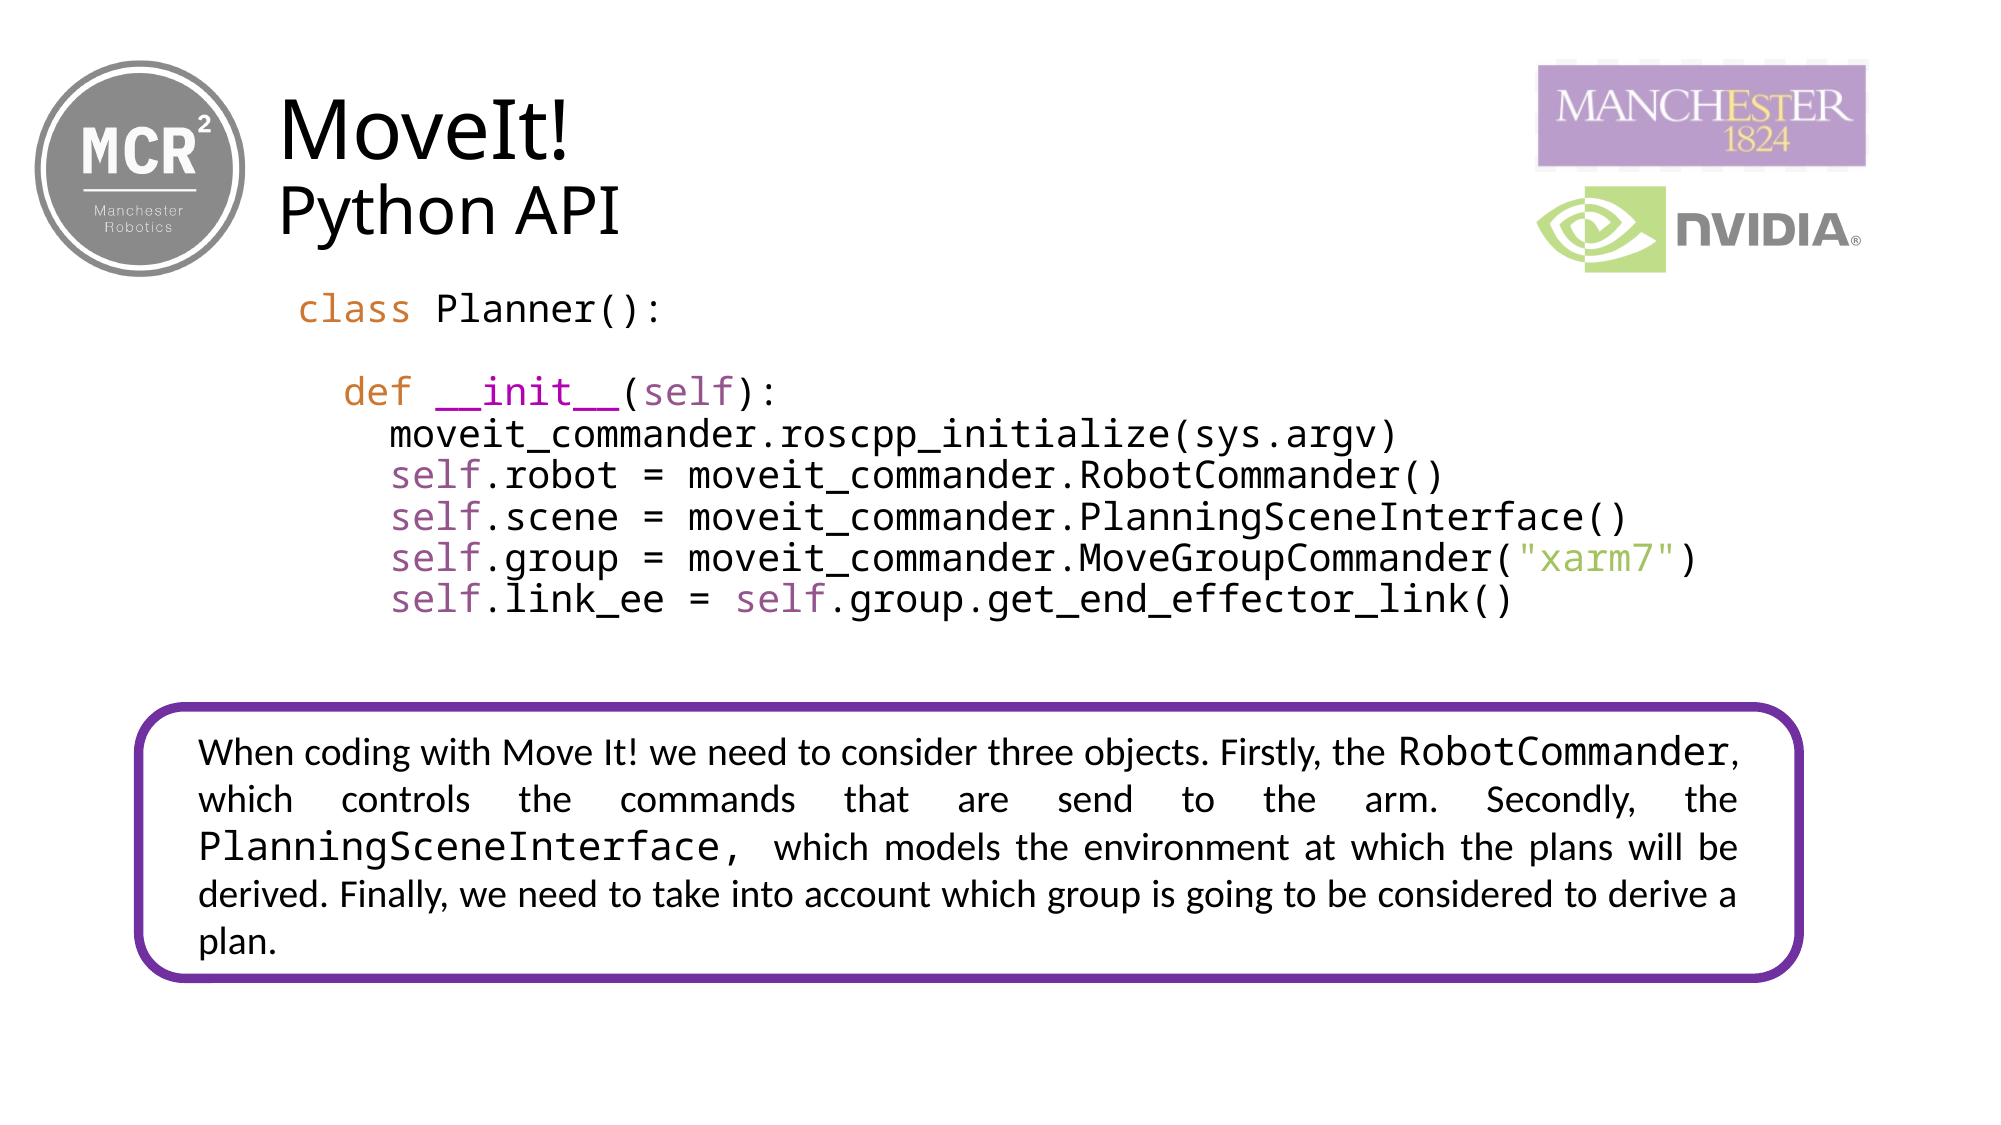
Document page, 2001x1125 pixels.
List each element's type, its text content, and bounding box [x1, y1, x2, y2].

title MoveIt! Python API [262, 59, 1518, 278]
list class Planner(): def __init__(self): moveit_commander.roscpp_initialize(sys.argv) self.robot = moveit_commander.RobotCommander() self.scene = moveit_commander.PlanningSceneInterface() self.group = moveit_commander.MoveGroupCommander("xarm7") self.link_ee = self.group.get_end_effector_link() [282, 281, 1718, 670]
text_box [138, 706, 1800, 1037]
